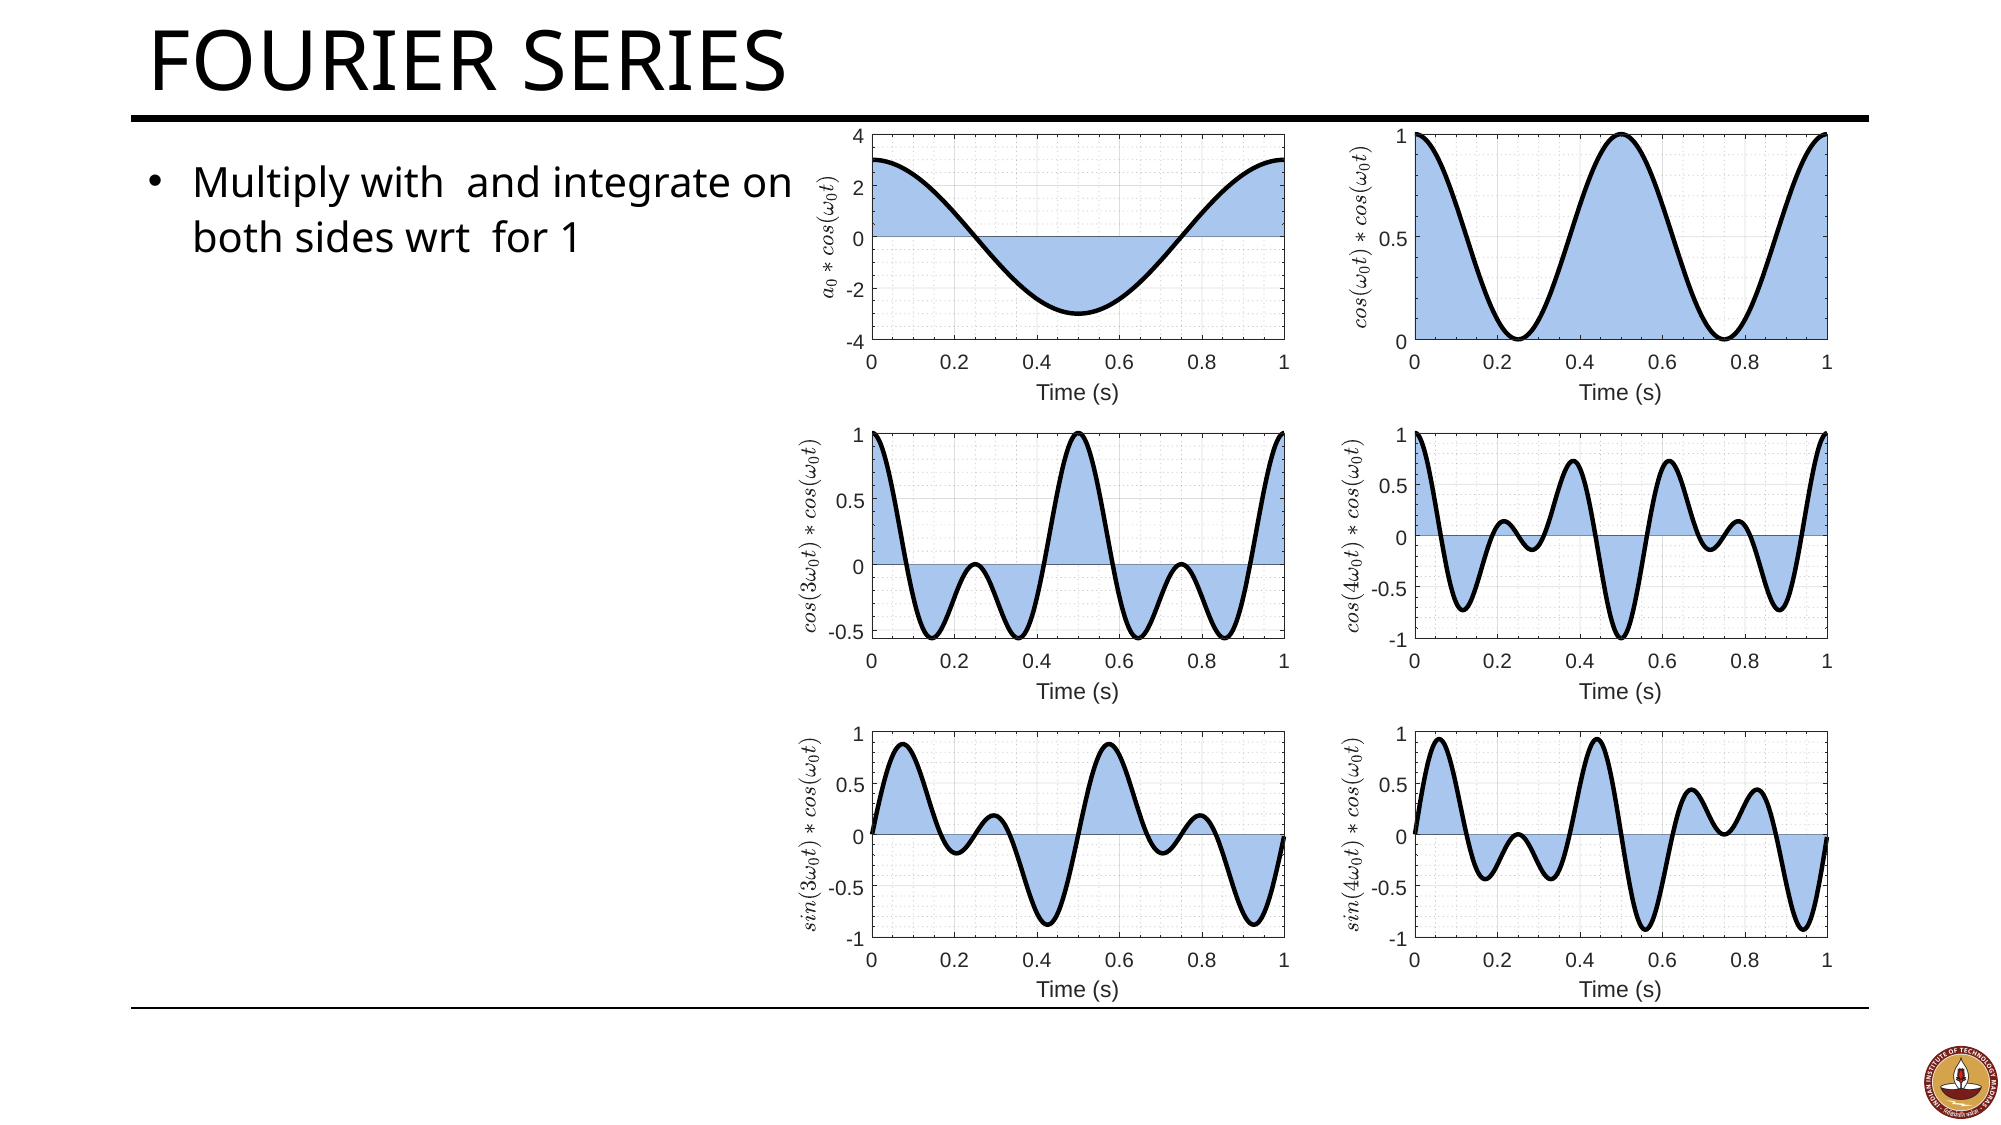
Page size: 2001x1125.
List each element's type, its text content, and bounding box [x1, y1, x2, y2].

picture [794, 121, 1846, 1007]
title Fourier series [132, 0, 1869, 122]
picture [1923, 1042, 1999, 1121]
